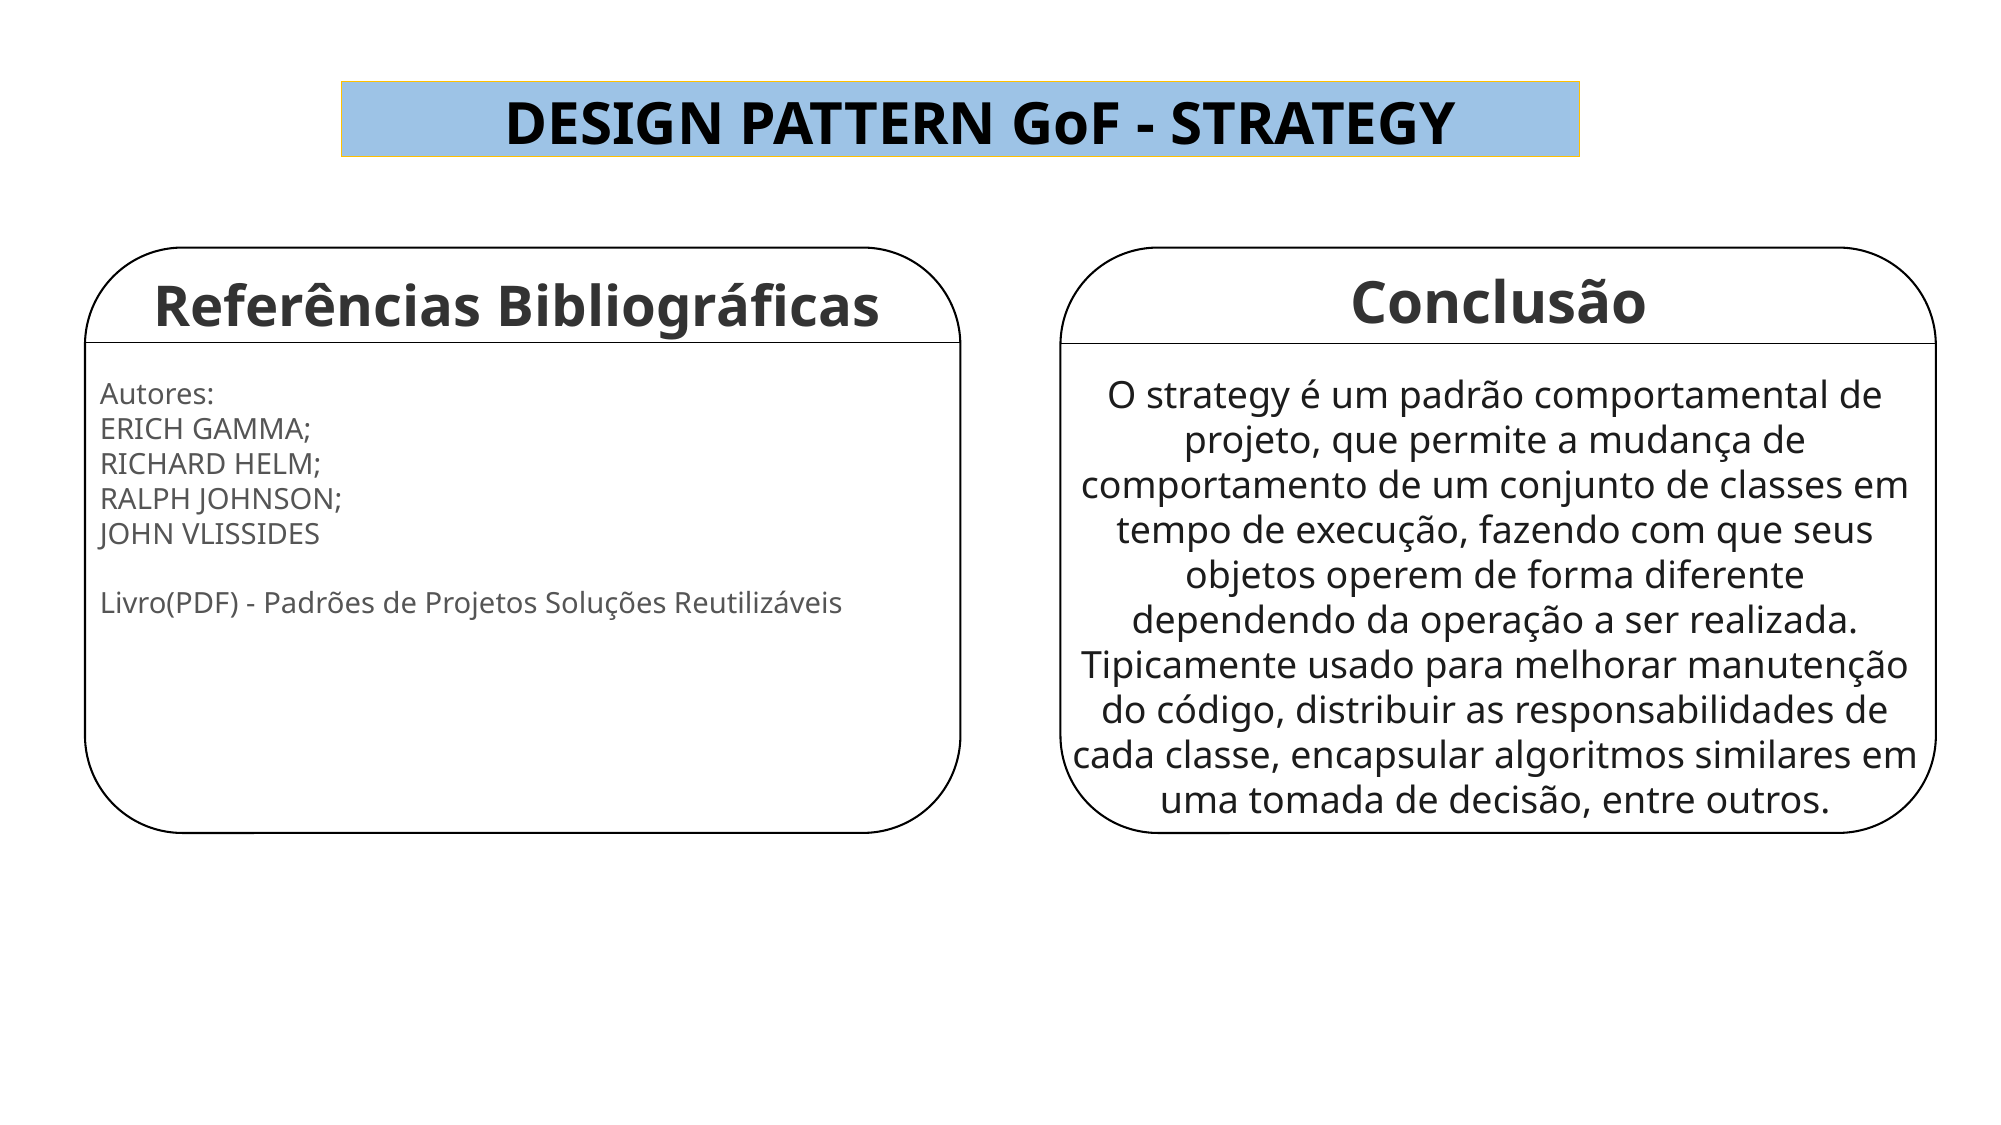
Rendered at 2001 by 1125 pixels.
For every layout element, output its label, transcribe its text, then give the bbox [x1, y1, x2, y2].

text_box Autores: ERICH GAMMA; RICHARD HELM; RALPH JOHNSON; JOHN VLISSIDES Livro(PDF) - Padrões de Projetos Soluções Reutilizáveis [85, 367, 958, 628]
text_box Conclusão [1082, 257, 1916, 343]
text_box [1126, 829, 1870, 835]
text_box [129, 246, 916, 262]
text_box [1059, 282, 1937, 749]
text_box [341, 81, 373, 157]
text_box DESIGN PATTERN GoF - STRATEGY [373, 78, 1589, 164]
text_box [1113, 246, 1883, 257]
text_box O strategy é um padrão comportamental de projeto, que permite a mudança de comportamento de um conjunto de classes em tempo de execução, fazendo com que seus objetos operem de forma diferente dependendo da operação a ser realizada. Tipicamente usado para melhorar manutenção do código, distribuir as responsabilidades de cada classe, encapsular algoritmos similares em uma tomada de decisão, entre outros. [1054, 363, 1936, 829]
text_box Referências Bibliográficas [86, 262, 963, 345]
text_box [83, 325, 962, 835]
